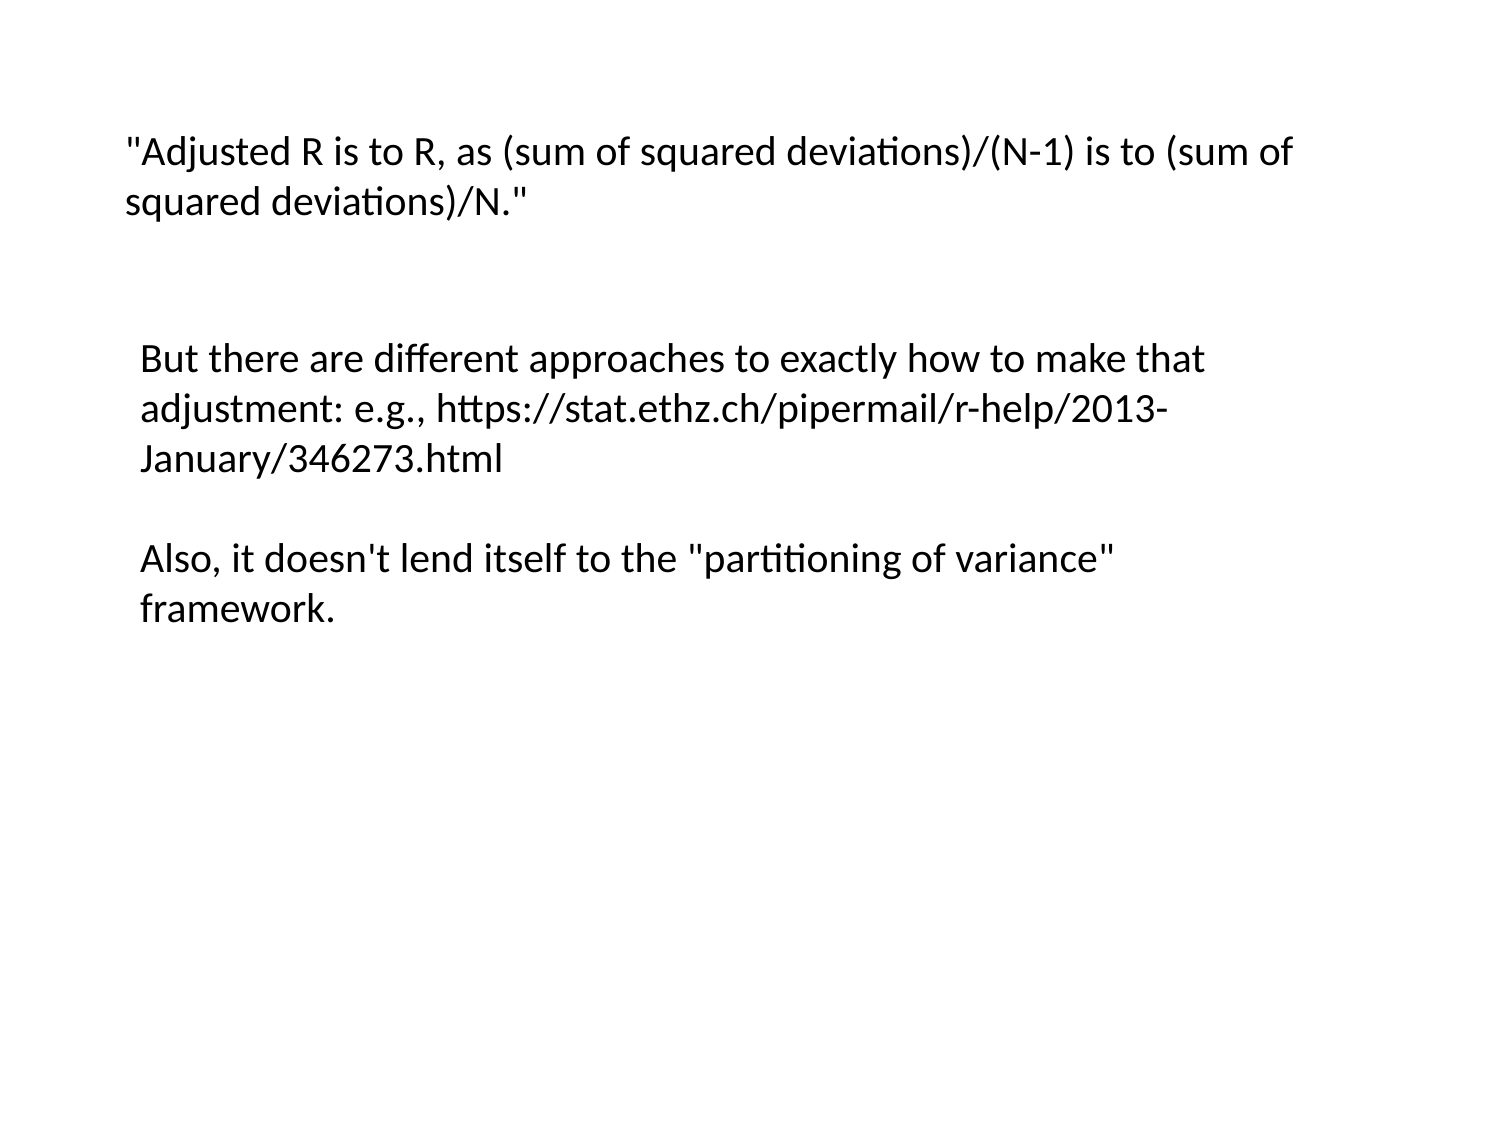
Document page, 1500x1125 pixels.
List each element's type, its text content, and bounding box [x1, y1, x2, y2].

text_box But there are different approaches to exactly how to make that adjustment: e.g., https://stat.ethz.ch/pipermail/r-help/2013-January/346273.html Also, it doesn't lend itself to the "partitioning of variance" framework. [125, 323, 1276, 639]
text_box "Adjusted R is to R, as (sum of squared deviations)/(N-1) is to (sum of squared deviations)/N." [110, 116, 1426, 322]
text_box [125, 311, 1500, 371]
